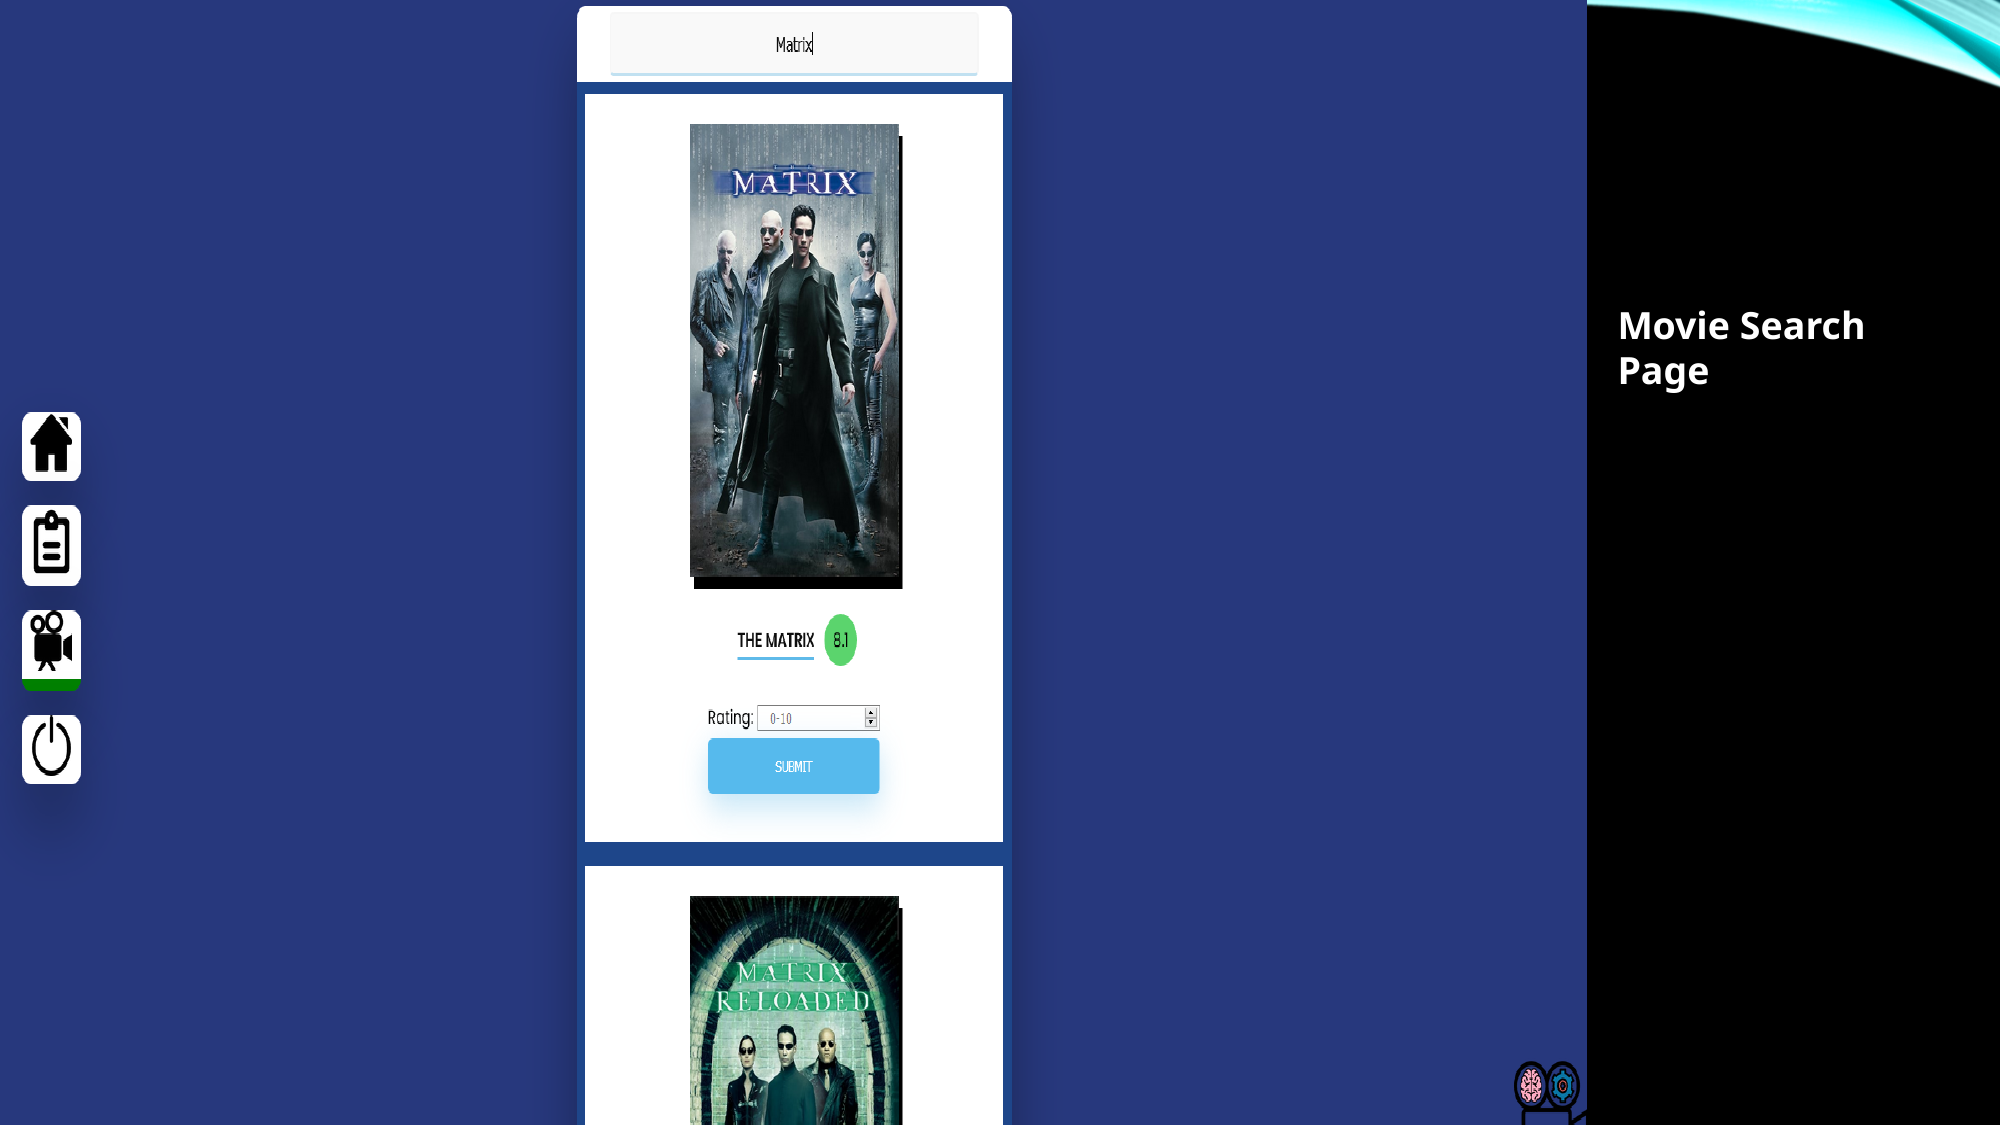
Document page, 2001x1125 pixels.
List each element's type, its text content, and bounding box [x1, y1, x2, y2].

text_box Movie Search Page [1602, 294, 1938, 400]
picture [0, 0, 2000, 1125]
